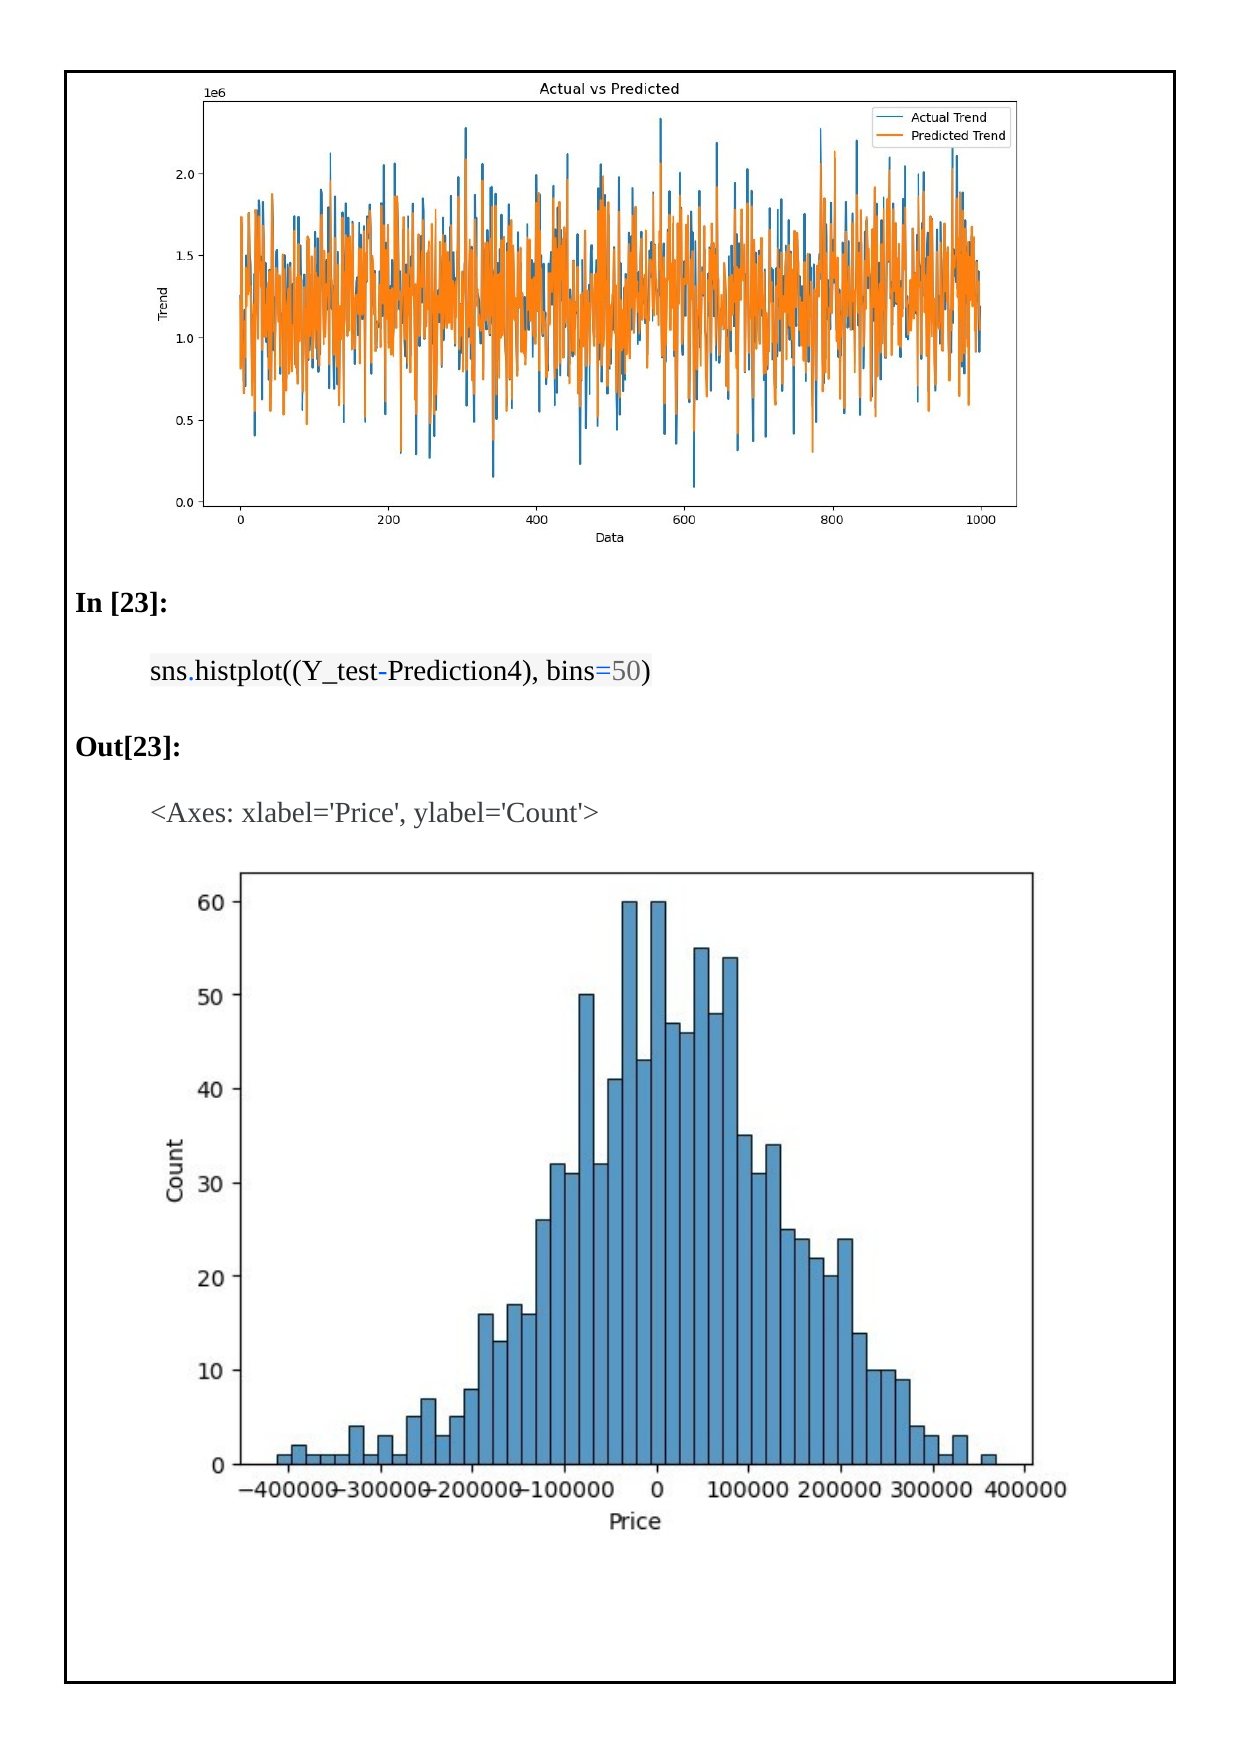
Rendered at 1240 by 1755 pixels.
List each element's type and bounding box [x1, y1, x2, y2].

text_box [63, 69, 1177, 1685]
